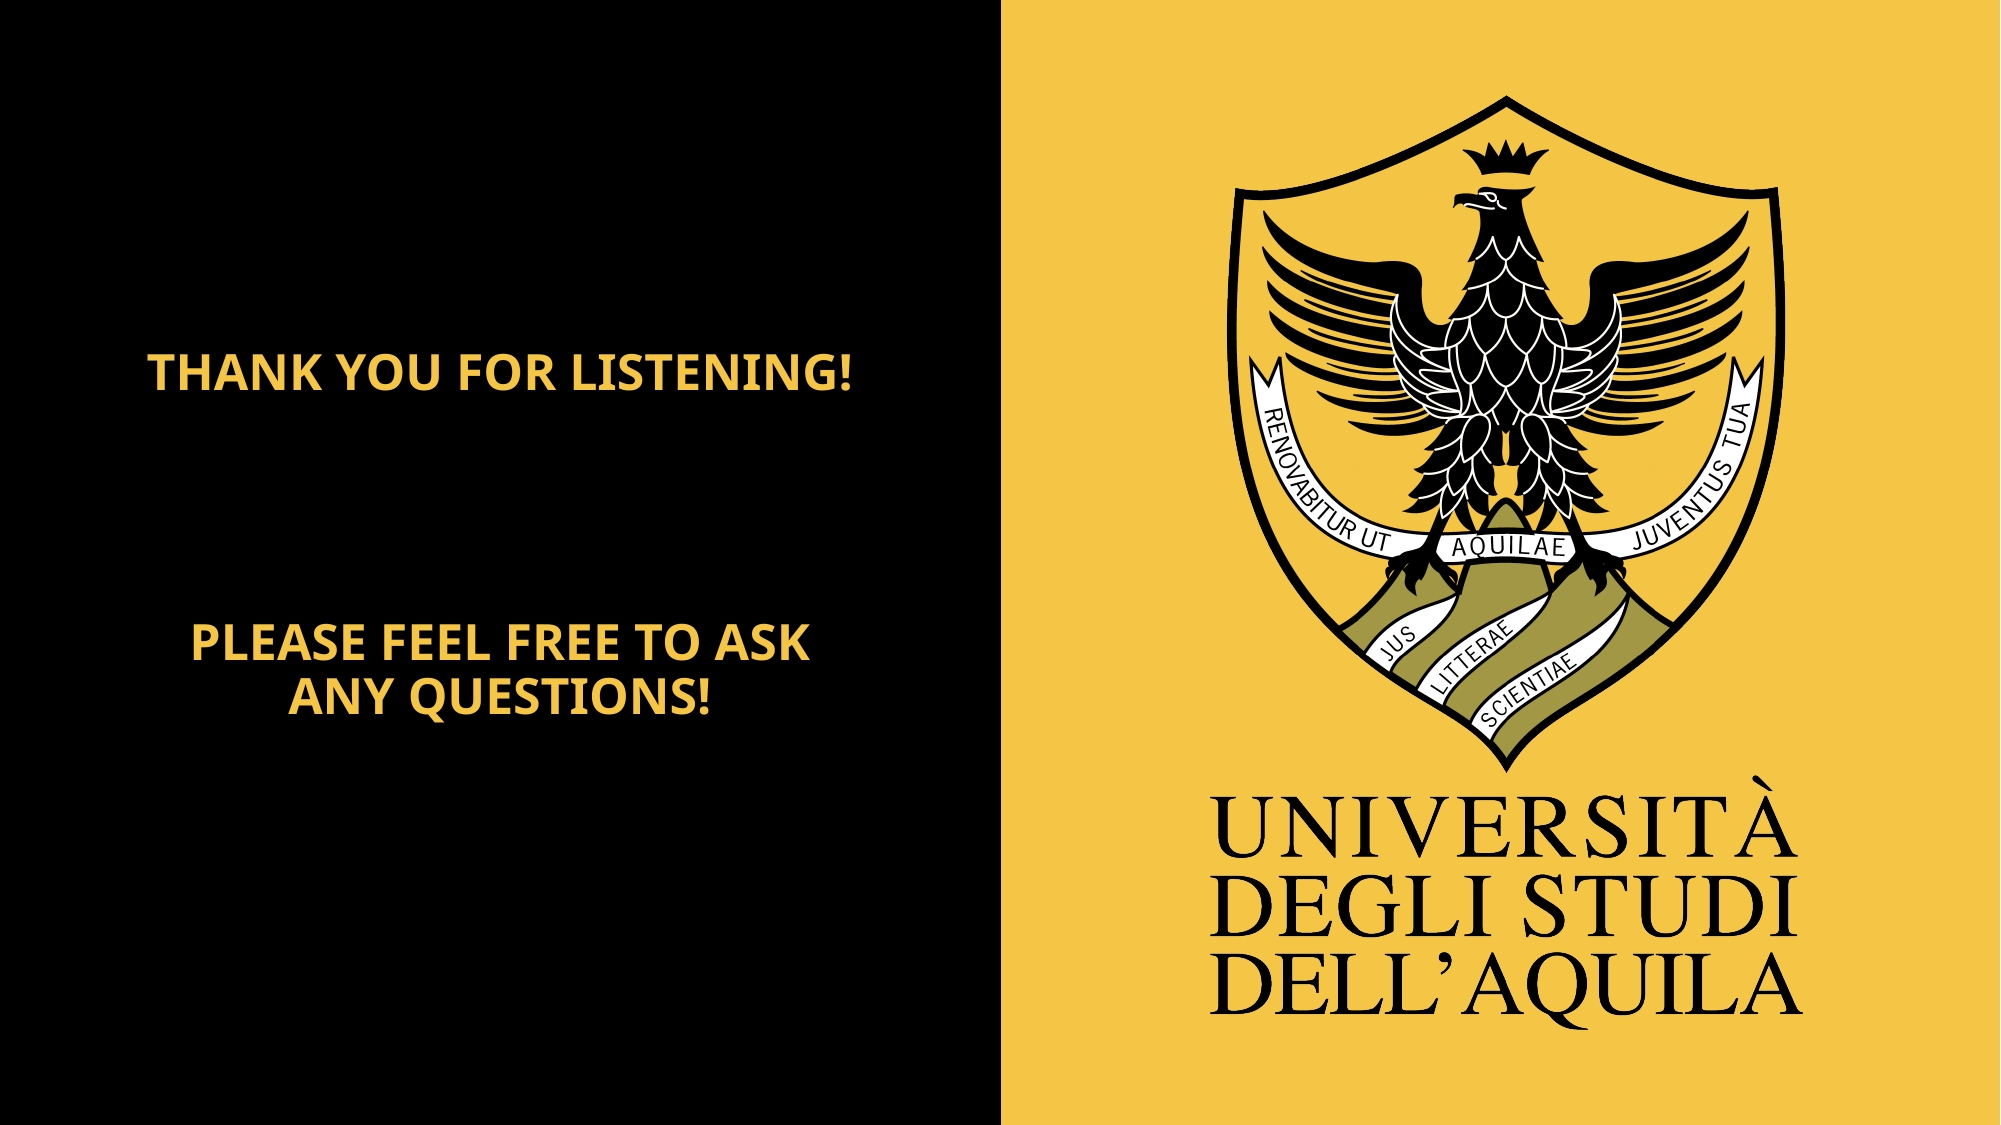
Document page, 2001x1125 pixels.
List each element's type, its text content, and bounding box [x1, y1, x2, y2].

picture [1210, 95, 1803, 1030]
text_box [0, 0, 1001, 1125]
title THANK YOU FOR LISTENING! PLEASE FEEL FREE TO ASK ANY QUESTIONS! [0, 57, 1000, 1063]
